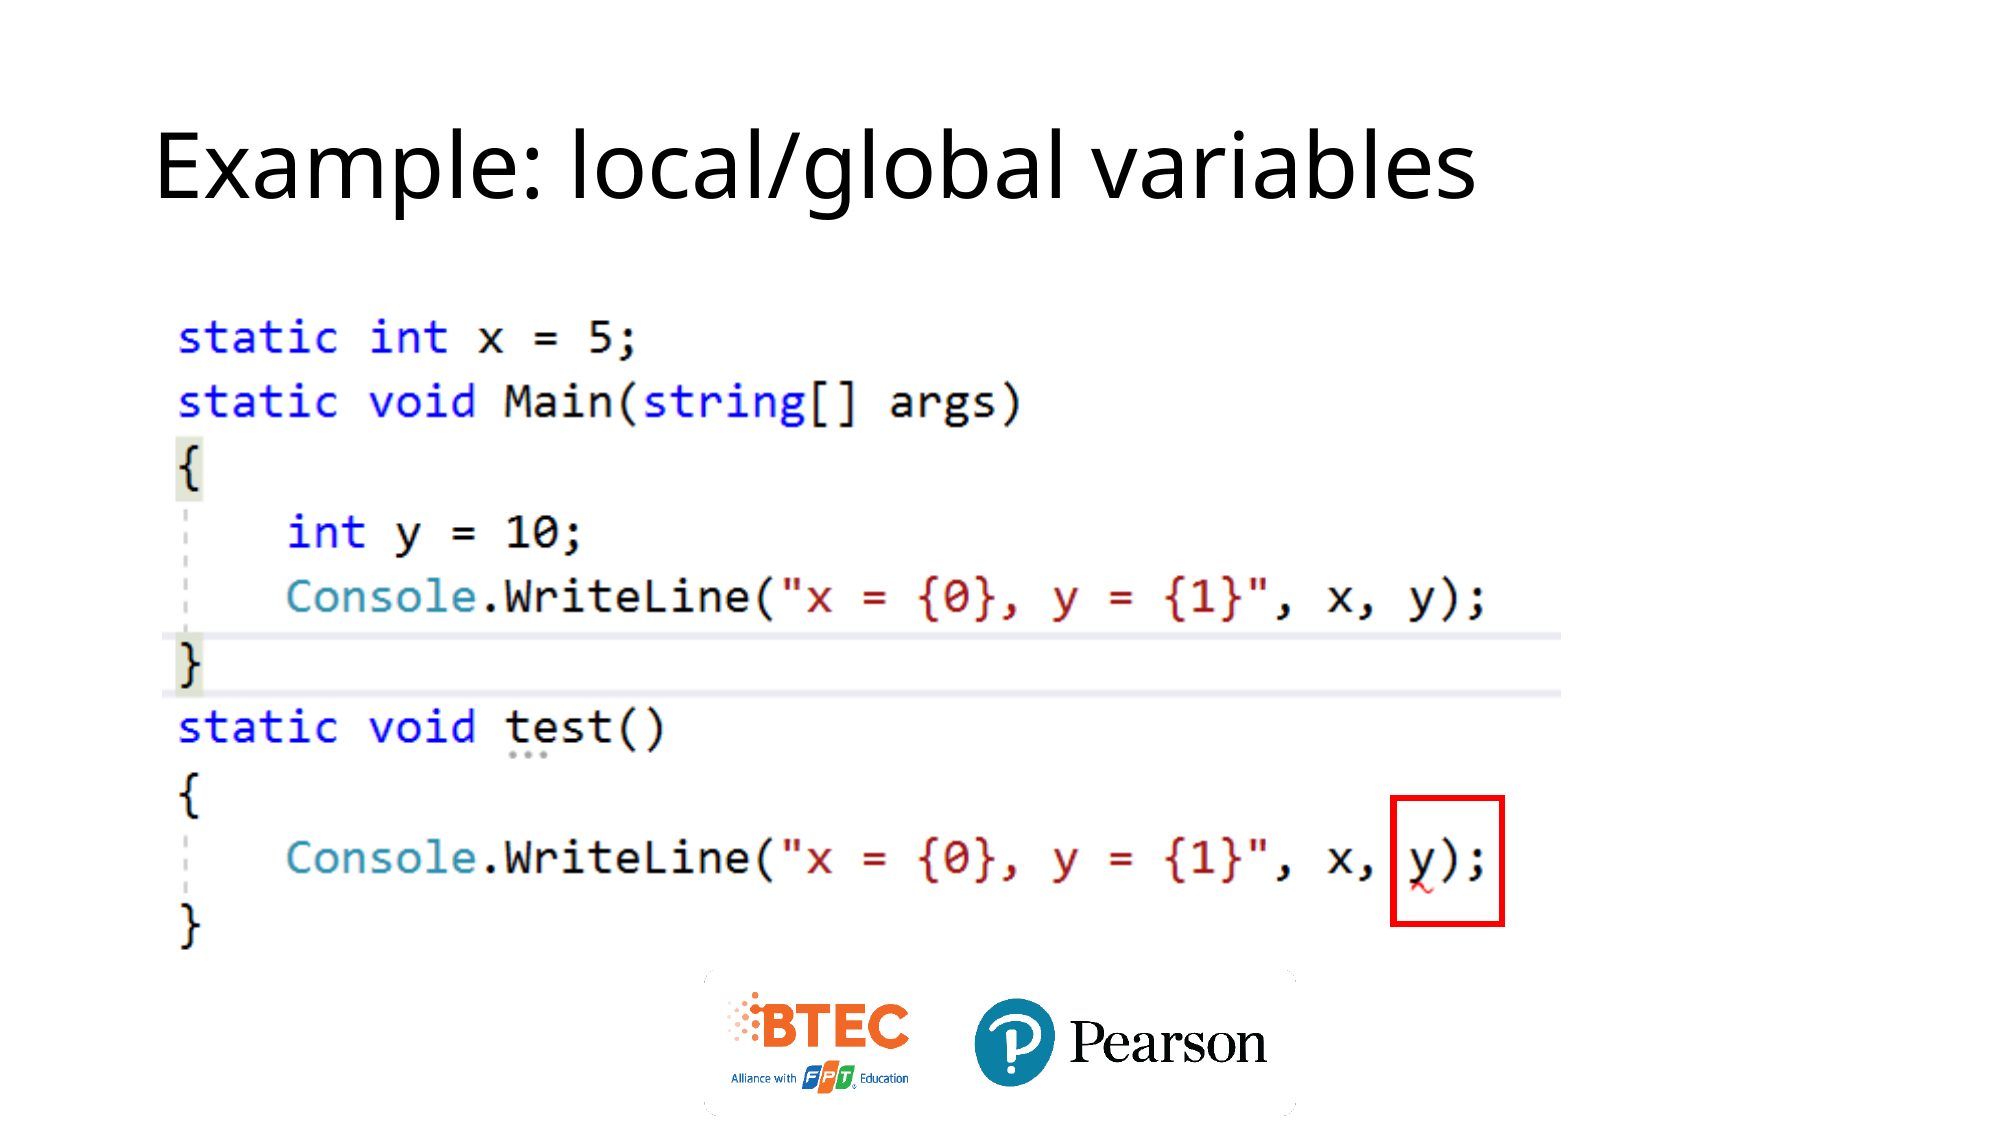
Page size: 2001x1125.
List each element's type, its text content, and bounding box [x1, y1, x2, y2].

picture [162, 297, 1561, 1125]
title Example: local/global variables [137, 59, 1863, 278]
